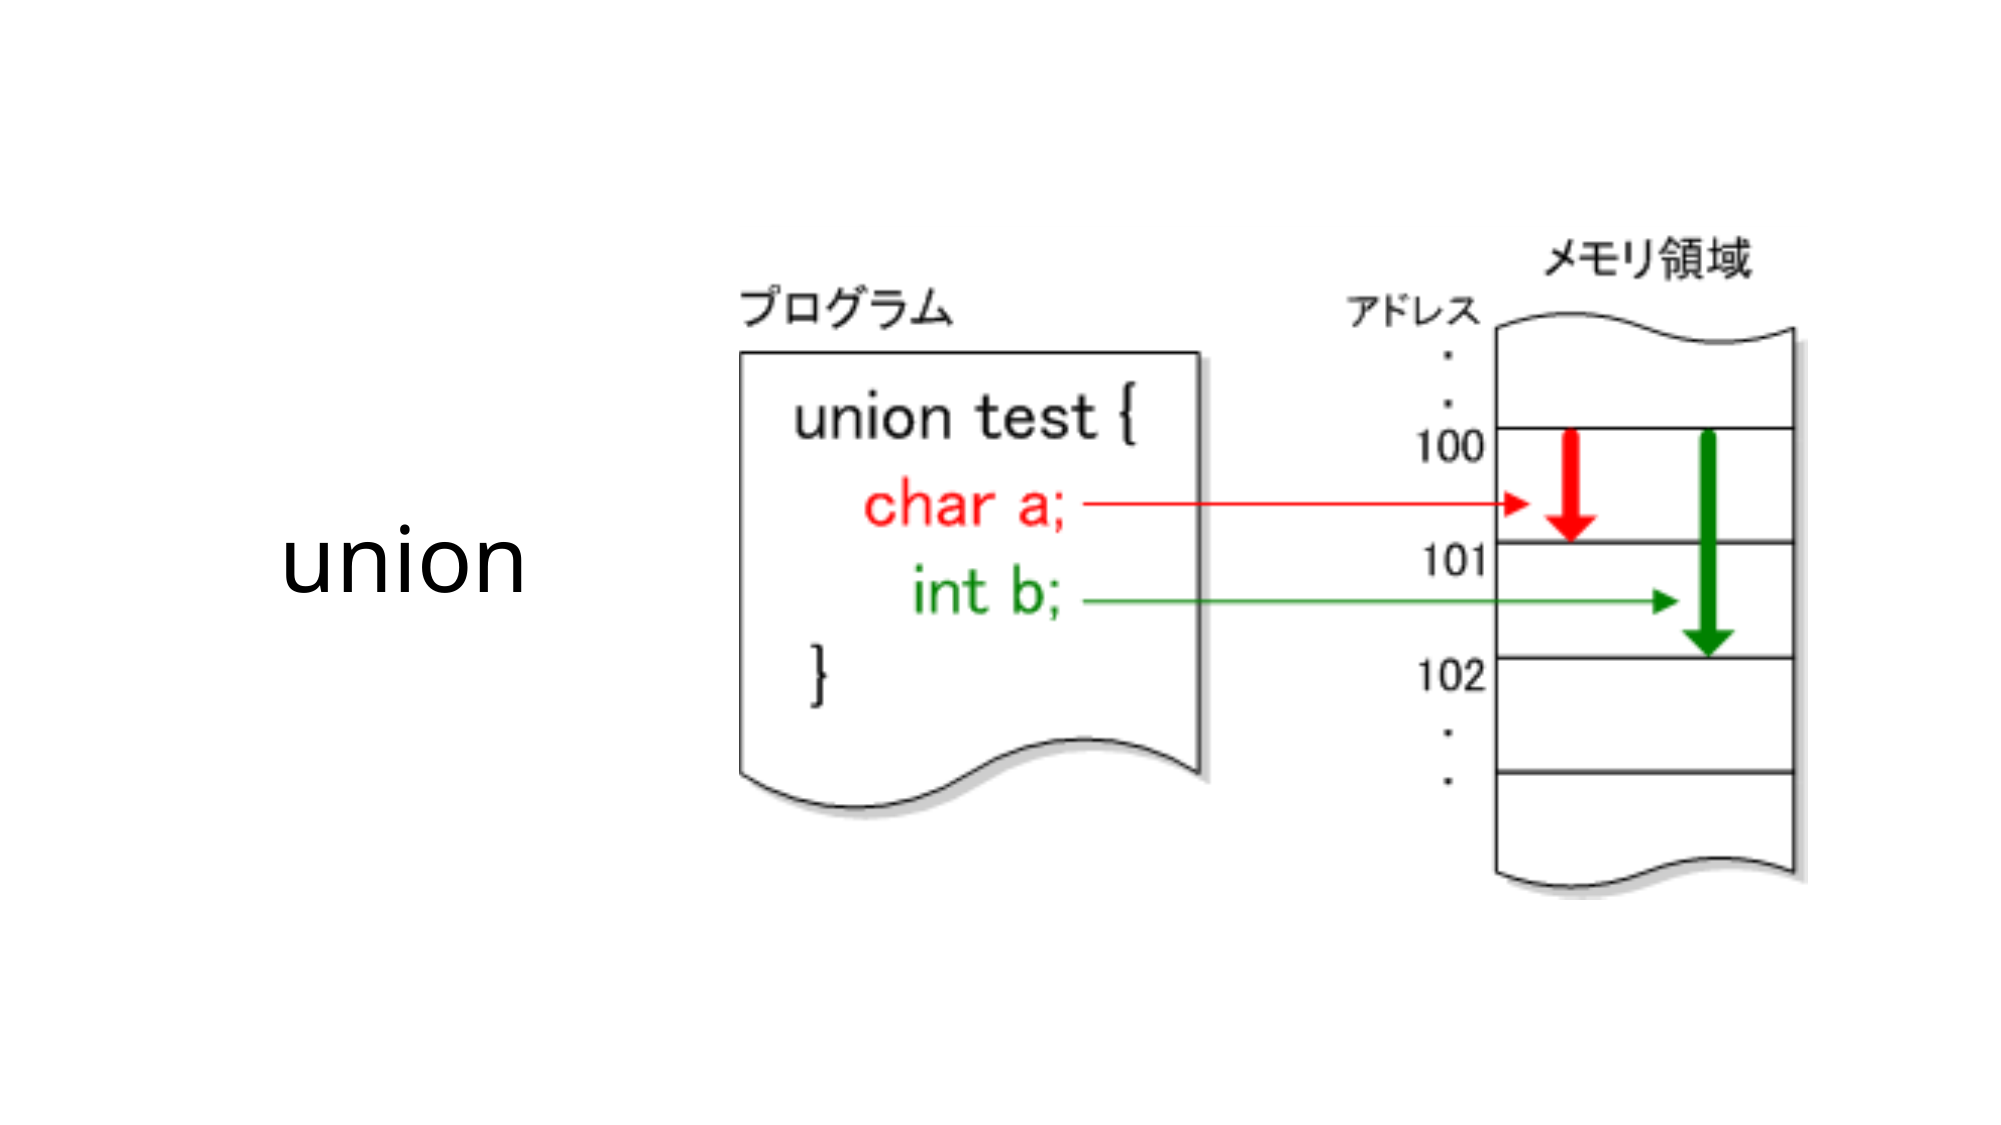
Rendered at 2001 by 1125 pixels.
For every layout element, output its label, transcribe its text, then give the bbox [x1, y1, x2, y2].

title union [46, 453, 739, 672]
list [739, 225, 1808, 900]
